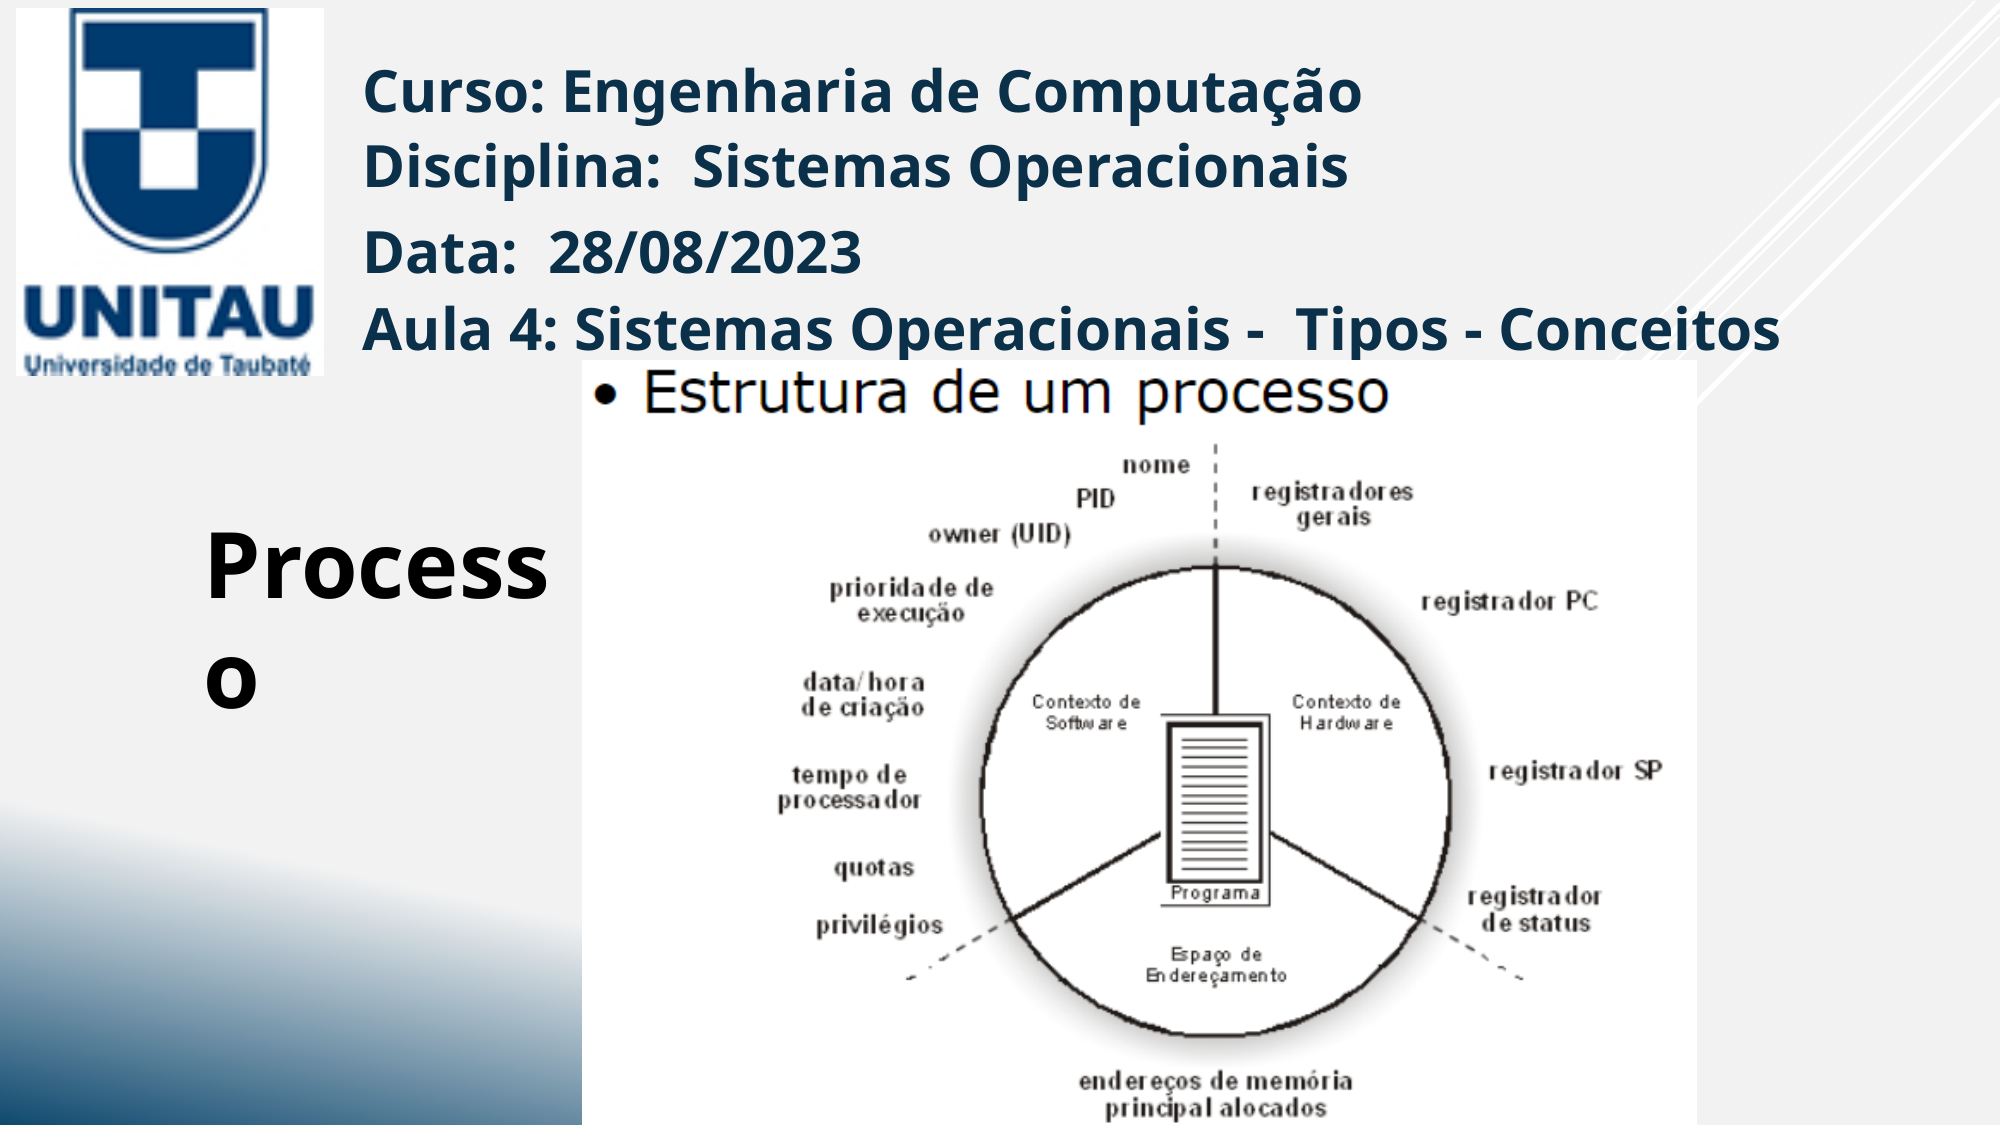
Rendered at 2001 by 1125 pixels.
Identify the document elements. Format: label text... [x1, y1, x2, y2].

text_box Processo [189, 499, 582, 734]
picture [15, 7, 324, 377]
text_box Curso: Engenharia de Computação [348, 46, 1652, 132]
picture [582, 360, 1697, 1125]
text_box Disciplina: Sistemas Operacionais [348, 132, 1652, 207]
text_box Data: 28/08/2023 [348, 207, 1652, 293]
text_box Aula 4: Sistemas Operacionais - Tipos - Conceitos [348, 285, 1960, 370]
